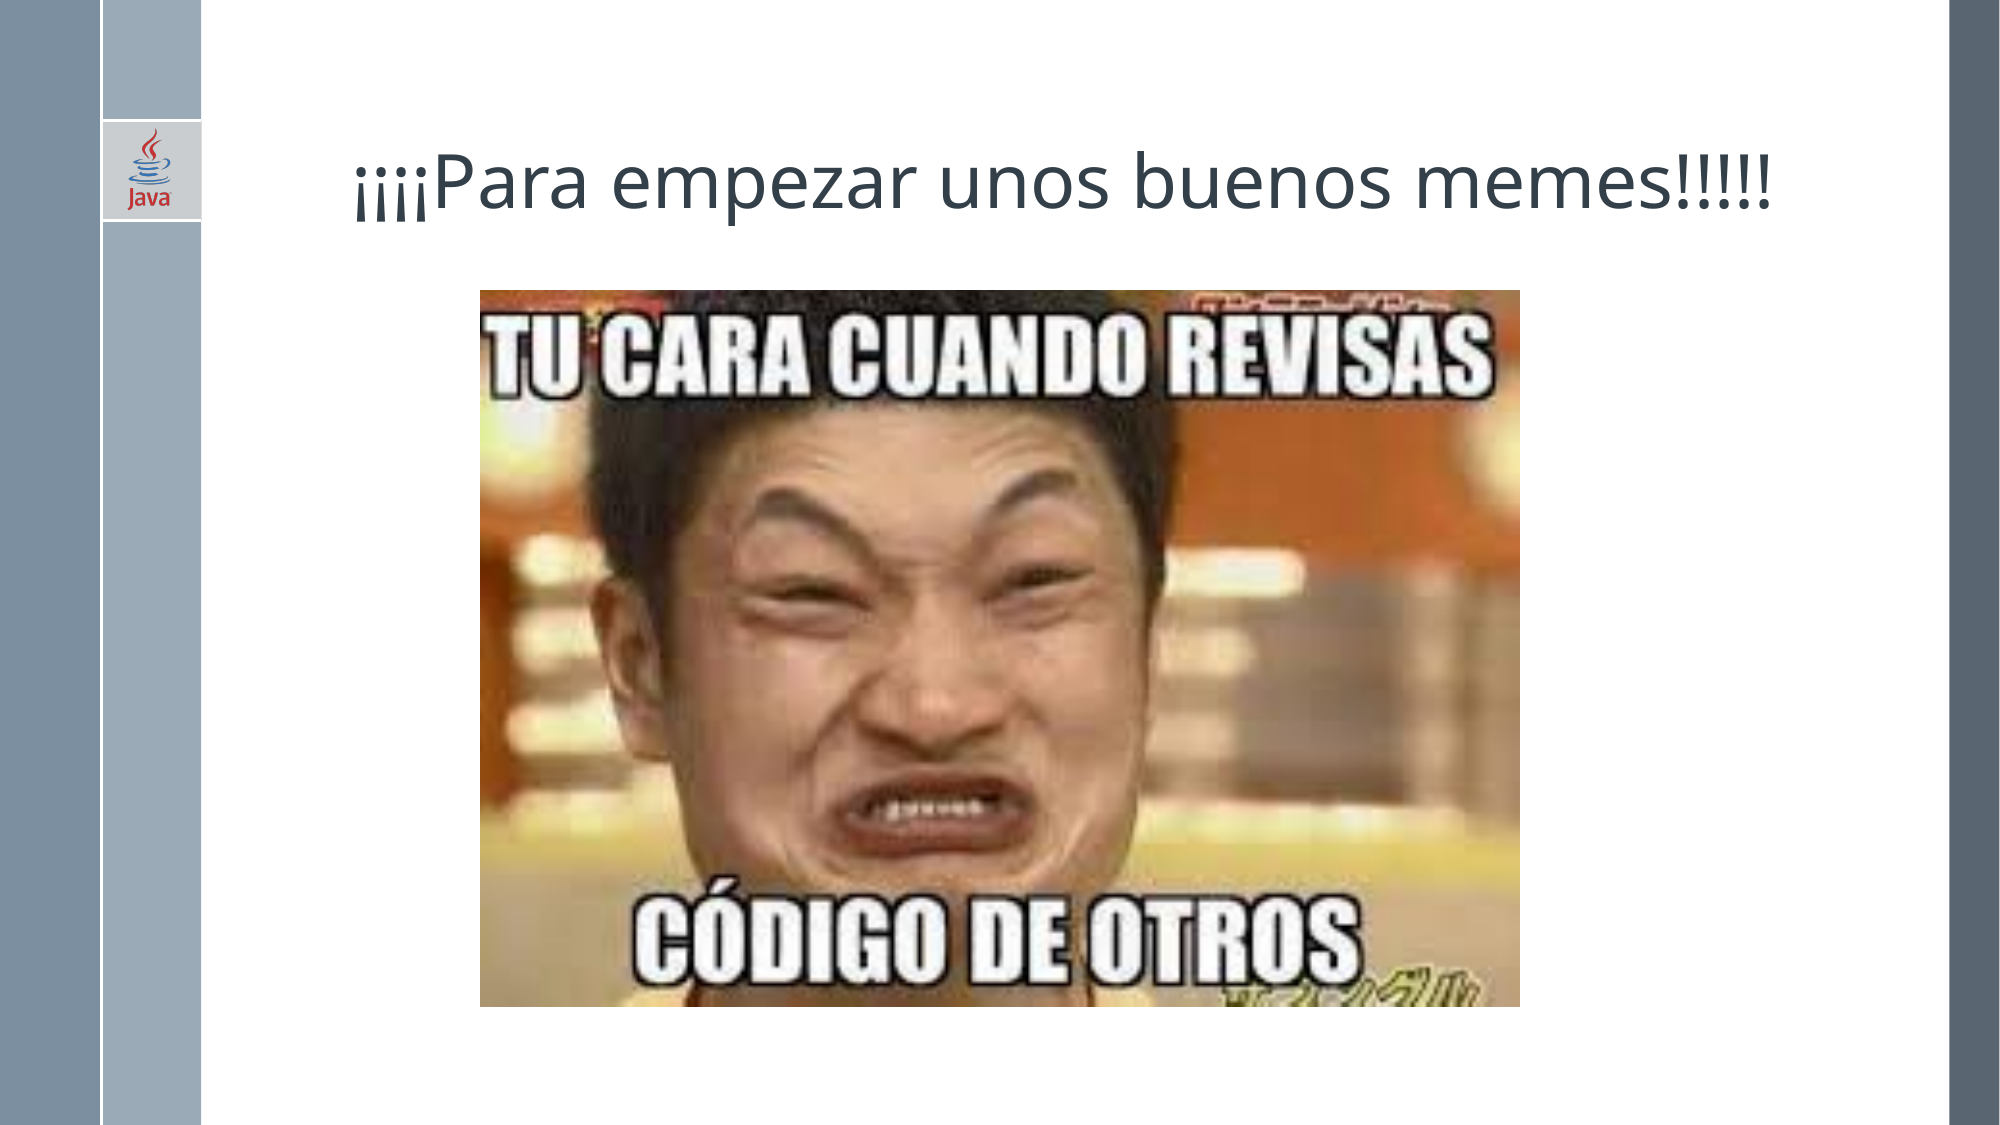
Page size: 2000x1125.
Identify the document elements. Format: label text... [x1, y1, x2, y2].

picture [109, 127, 193, 211]
picture [479, 290, 1520, 1007]
title ¡¡¡¡Para empezar unos buenos memes!!!!! [261, 29, 1867, 233]
